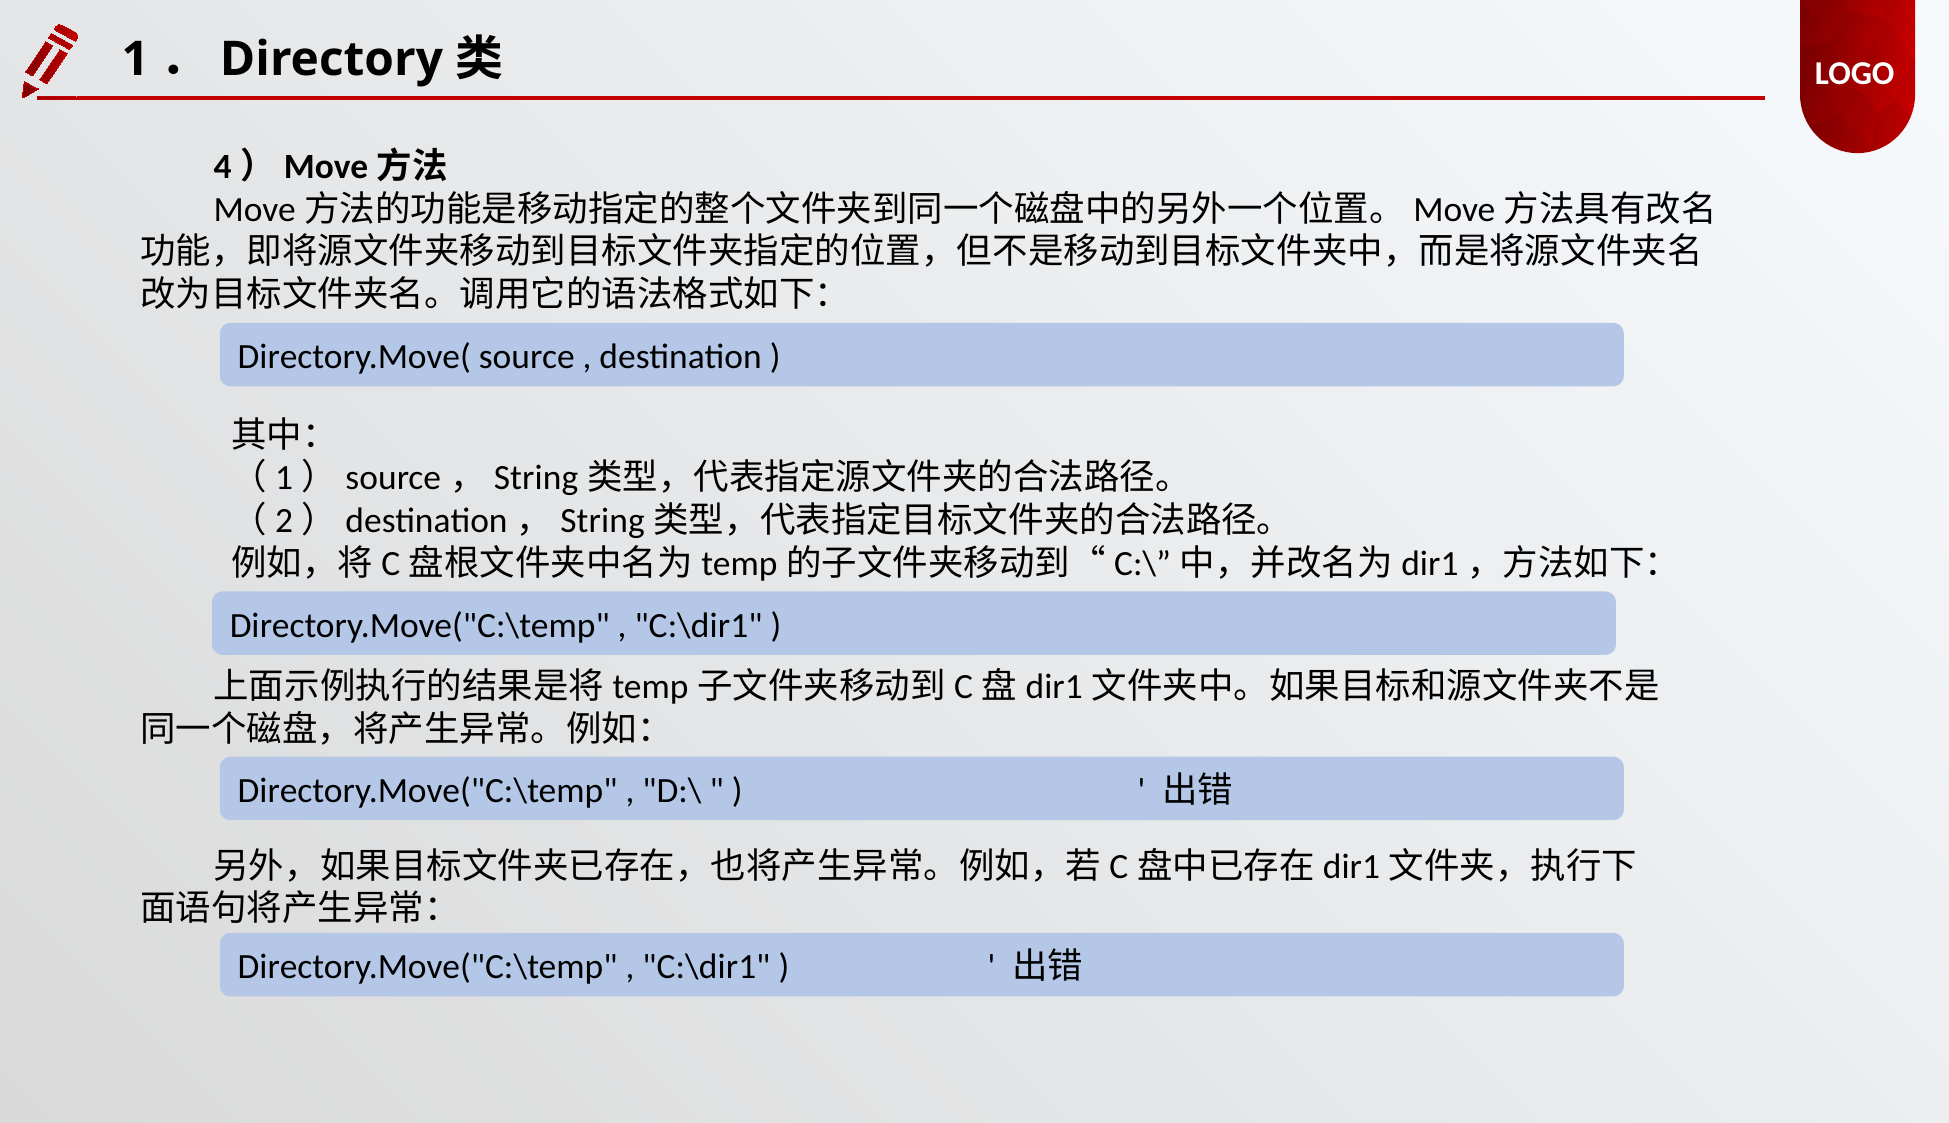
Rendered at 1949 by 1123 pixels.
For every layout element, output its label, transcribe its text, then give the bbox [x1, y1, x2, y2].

text_box 另外，如果目标文件夹已存在，也将产生异常。例如，若C盘中已存在dir1文件夹，执行下面语句将产生异常： [125, 835, 1685, 936]
text_box Directory.Move("C:\temp" , "C:\dir1" ) ' 出错 [219, 932, 1624, 997]
text_box 1．Directory类 [101, 17, 524, 95]
text_box Directory.Move("C:\temp" , "D:\ " ) ' 出错 [219, 756, 1624, 821]
text_box 4）Move方法 Move方法的功能是移动指定的整个文件夹到同一个磁盘中的另外一个位置。Move方法具有改名功能，即将源文件夹移动到目标文件夹指定的位置，但不是移动到目标文件夹中，而是将源文件夹名改为目标文件夹名。调用它的语法格式如下： [125, 136, 1738, 321]
picture [1800, 0, 1916, 154]
picture [26, 42, 52, 75]
text_box Directory.Move( source , destination ) [219, 322, 1624, 387]
picture [40, 50, 67, 83]
picture [22, 82, 37, 97]
picture [54, 24, 78, 41]
picture [48, 33, 73, 49]
text_box 其中： （1）source，String类型，代表指定源文件夹的合法路径。 （2）destination，String类型，代表指定目标文件夹的合法路径。 例如，将C盘根文件夹中名为temp的子文件夹移动到“C:\”中，并改名为dir1，方法如下： [143, 404, 1685, 590]
text_box 上面示例执行的结果是将temp子文件夹移动到C盘dir1文件夹中。如果目标和源文件夹不是同一个磁盘，将产生异常。例如： [125, 655, 1685, 756]
text_box Directory.Move("C:\temp" , "C:\dir1" ) [212, 591, 1616, 655]
